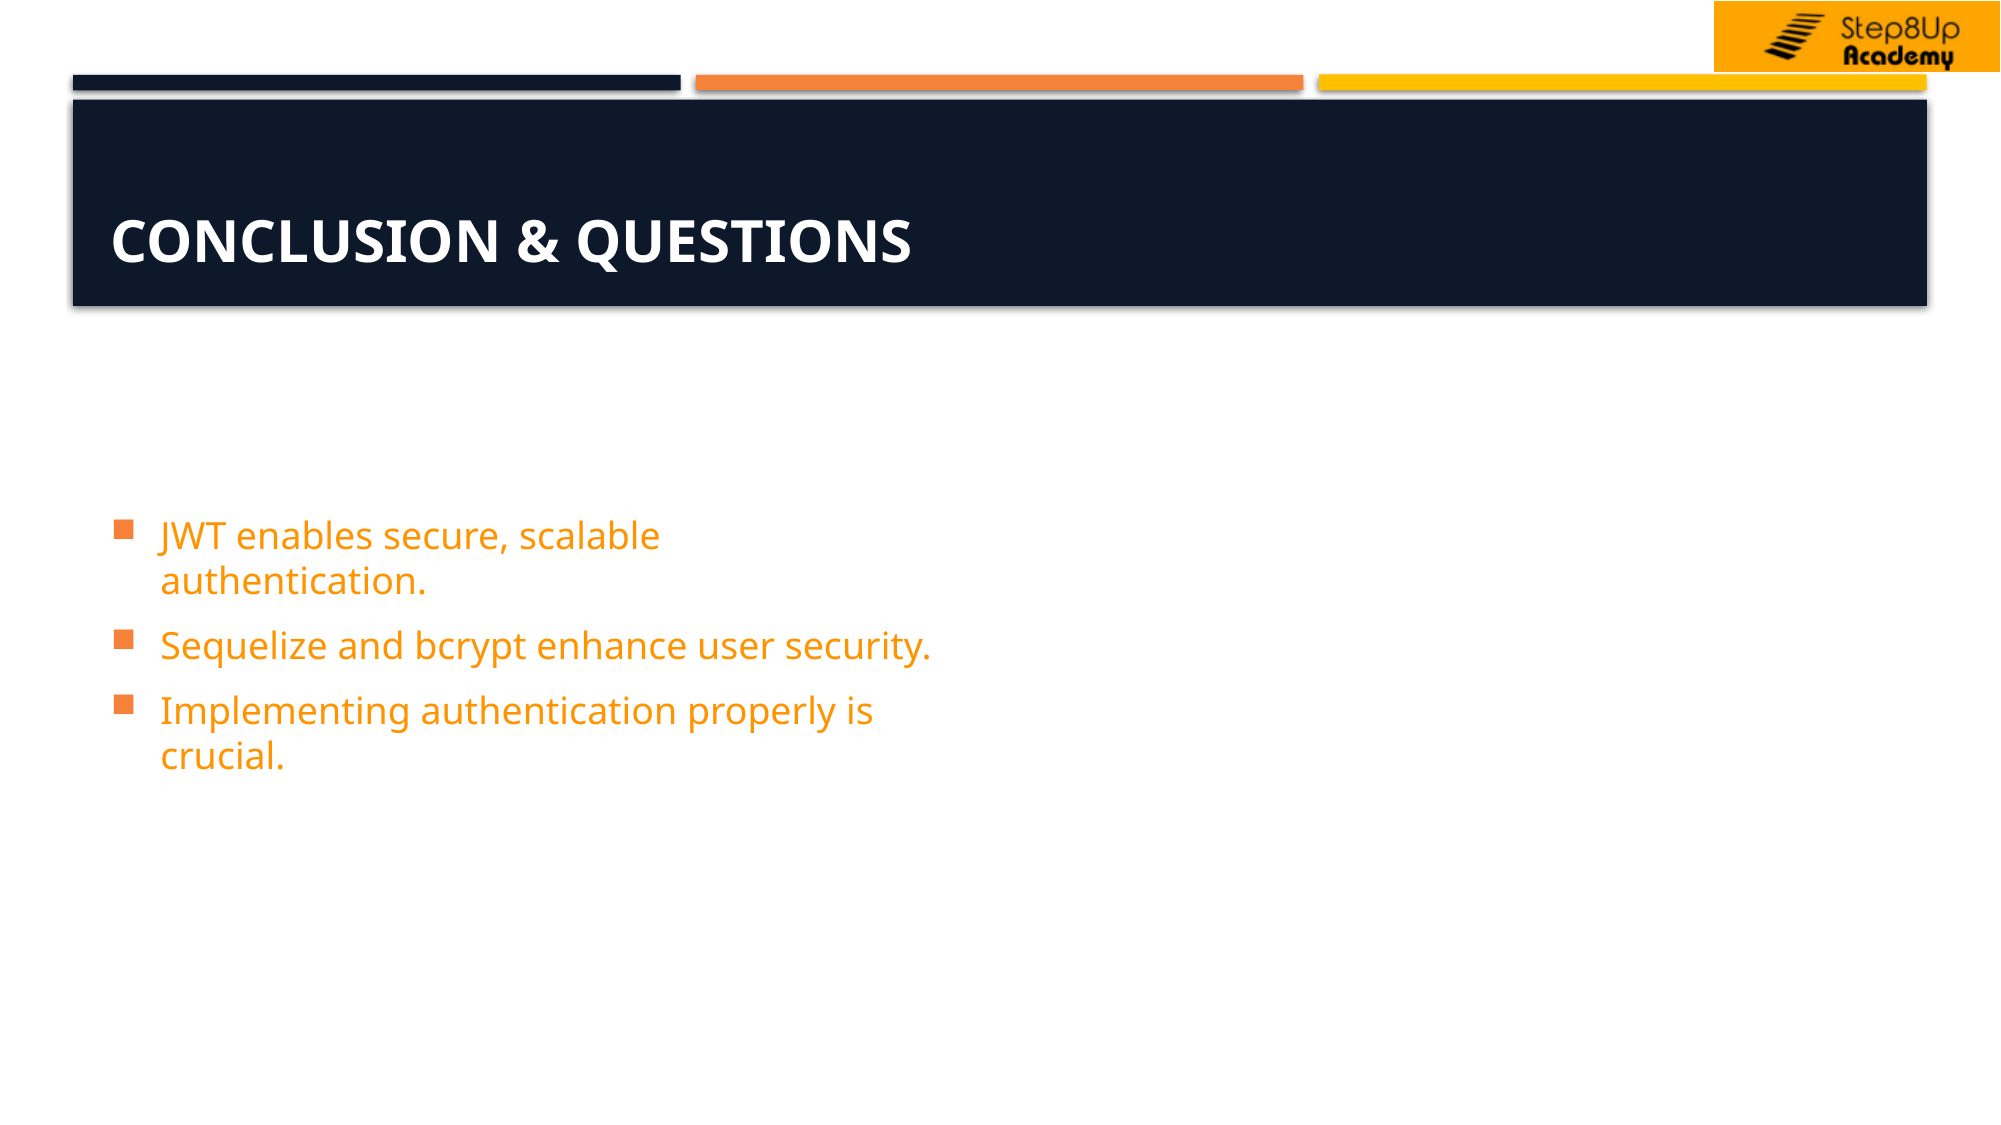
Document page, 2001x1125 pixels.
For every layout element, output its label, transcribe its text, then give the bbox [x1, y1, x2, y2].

title Conclusion & Questions [95, 119, 1905, 282]
picture [1714, 1, 2000, 72]
list JWT enables secure, scalable authentication. Sequelize and bcrypt enhance user security. Implementing authentication properly is crucial. [95, 346, 949, 943]
